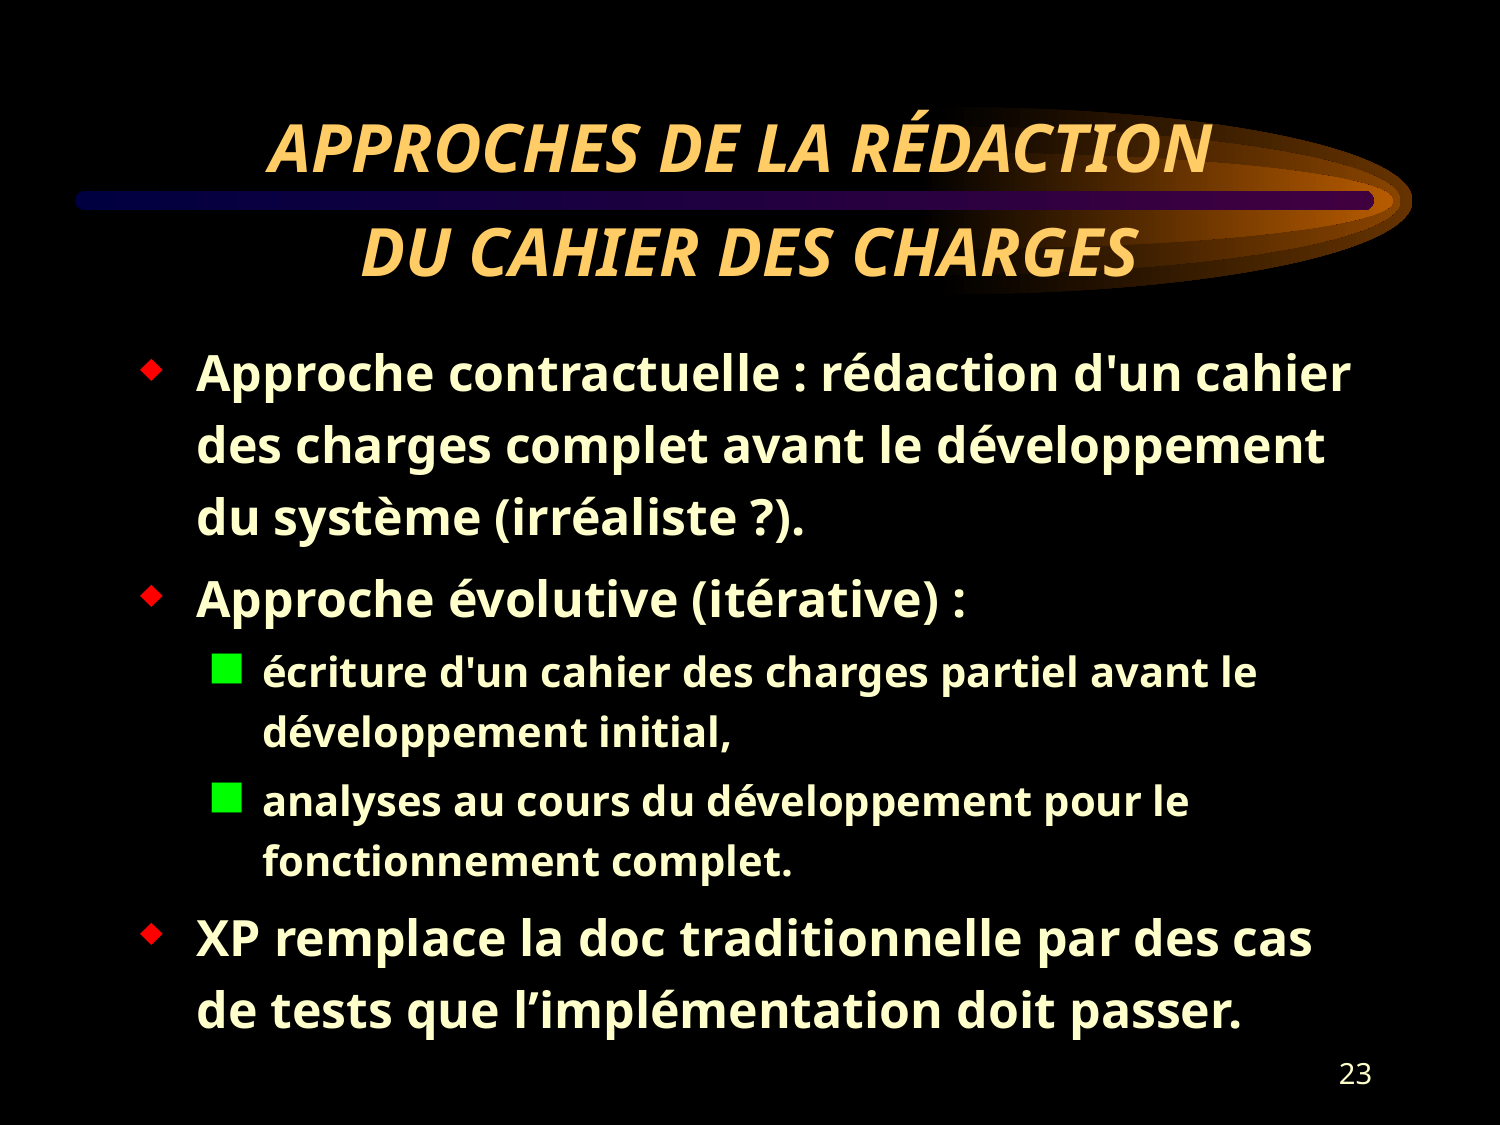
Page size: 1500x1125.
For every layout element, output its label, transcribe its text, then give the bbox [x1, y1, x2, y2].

title APPROCHES DE LA RÉDACTION DU CAHIER DES CHARGES [112, 73, 1388, 262]
list Approche contractuelle : rédaction d'un cahier des charges complet avant le développement du système (irréaliste ?). Approche évolutive (itérative) : écriture d'un cahier des charges partiel avant le développement initial, analyses au cours du développement pour le fonctionnement complet. XP remplace la doc traditionnelle par des cas de tests que l’implémentation doit passer. [124, 321, 1401, 998]
slide_number 23 [1074, 1037, 1388, 1113]
